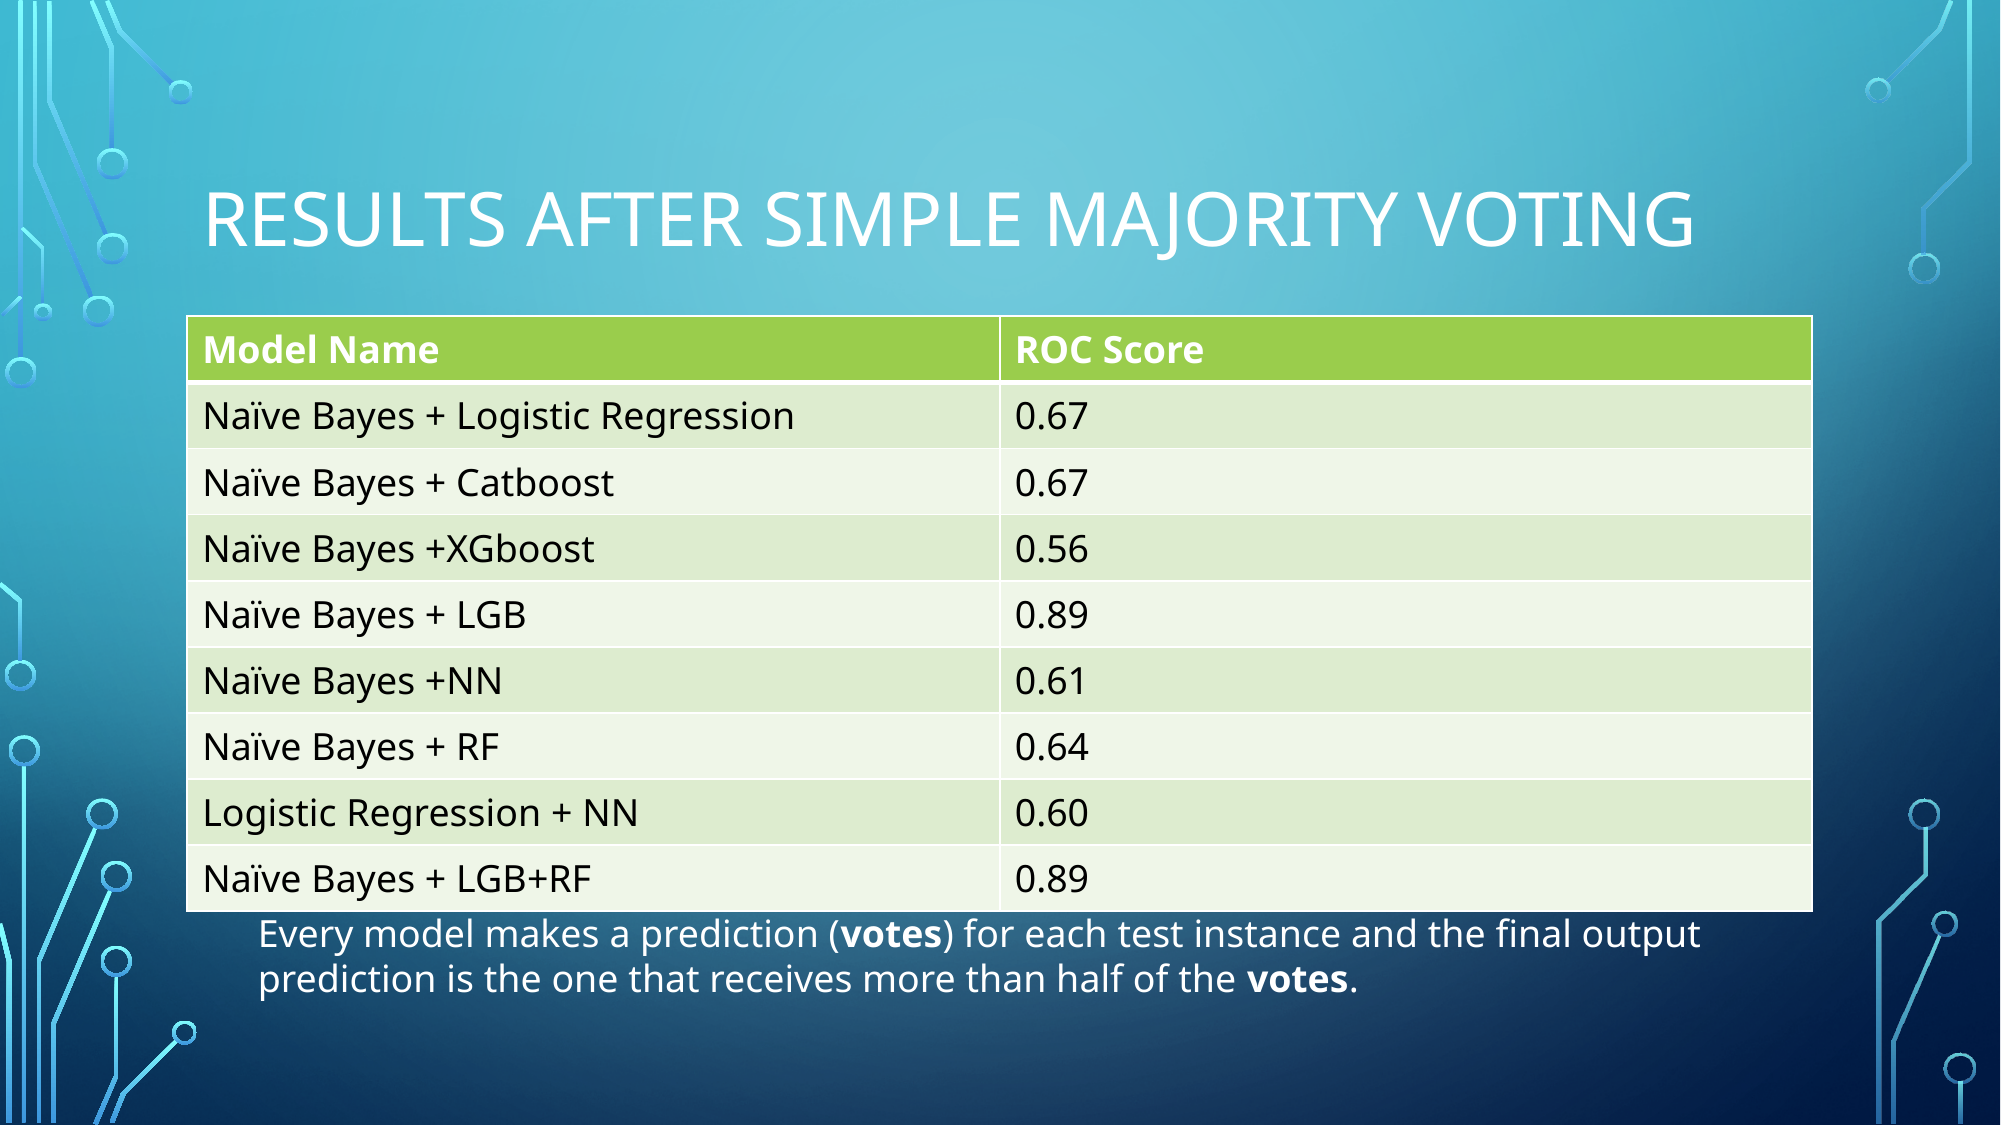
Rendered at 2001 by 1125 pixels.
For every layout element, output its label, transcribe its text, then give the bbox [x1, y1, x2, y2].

table_cell Naïve Bayes + RF [188, 714, 999, 778]
table_cell Naïve Bayes + Logistic Regression [188, 385, 999, 448]
table_cell Naïve Bayes +XGboost [188, 515, 999, 580]
table_cell Logistic Regression + NN [188, 780, 999, 844]
table_cell Naïve Bayes + LGB [188, 582, 999, 646]
table_cell 0.67 [1001, 449, 1811, 514]
table_header ROC Score [1001, 317, 1811, 380]
table_header Model Name [188, 317, 999, 380]
table_cell 0.60 [1001, 780, 1811, 844]
table_cell 0.64 [1001, 714, 1811, 778]
table_cell Naïve Bayes + LGB+RF [188, 846, 999, 910]
table_cell 0.61 [1001, 648, 1811, 712]
table_cell 0.56 [1001, 515, 1811, 580]
text_box Every model makes a prediction (votes) for each test instance and the final output prediction is the one that receives more than half of the votes. [243, 902, 1729, 1008]
table_cell 0.89 [1001, 846, 1811, 910]
table_cell 0.67 [1001, 385, 1811, 448]
title Results after simple majority voting [187, 101, 1813, 315]
table_cell Naïve Bayes + Catboost [188, 449, 999, 514]
table_cell 0.89 [1001, 582, 1811, 646]
table_cell Naïve Bayes +NN [188, 648, 999, 712]
